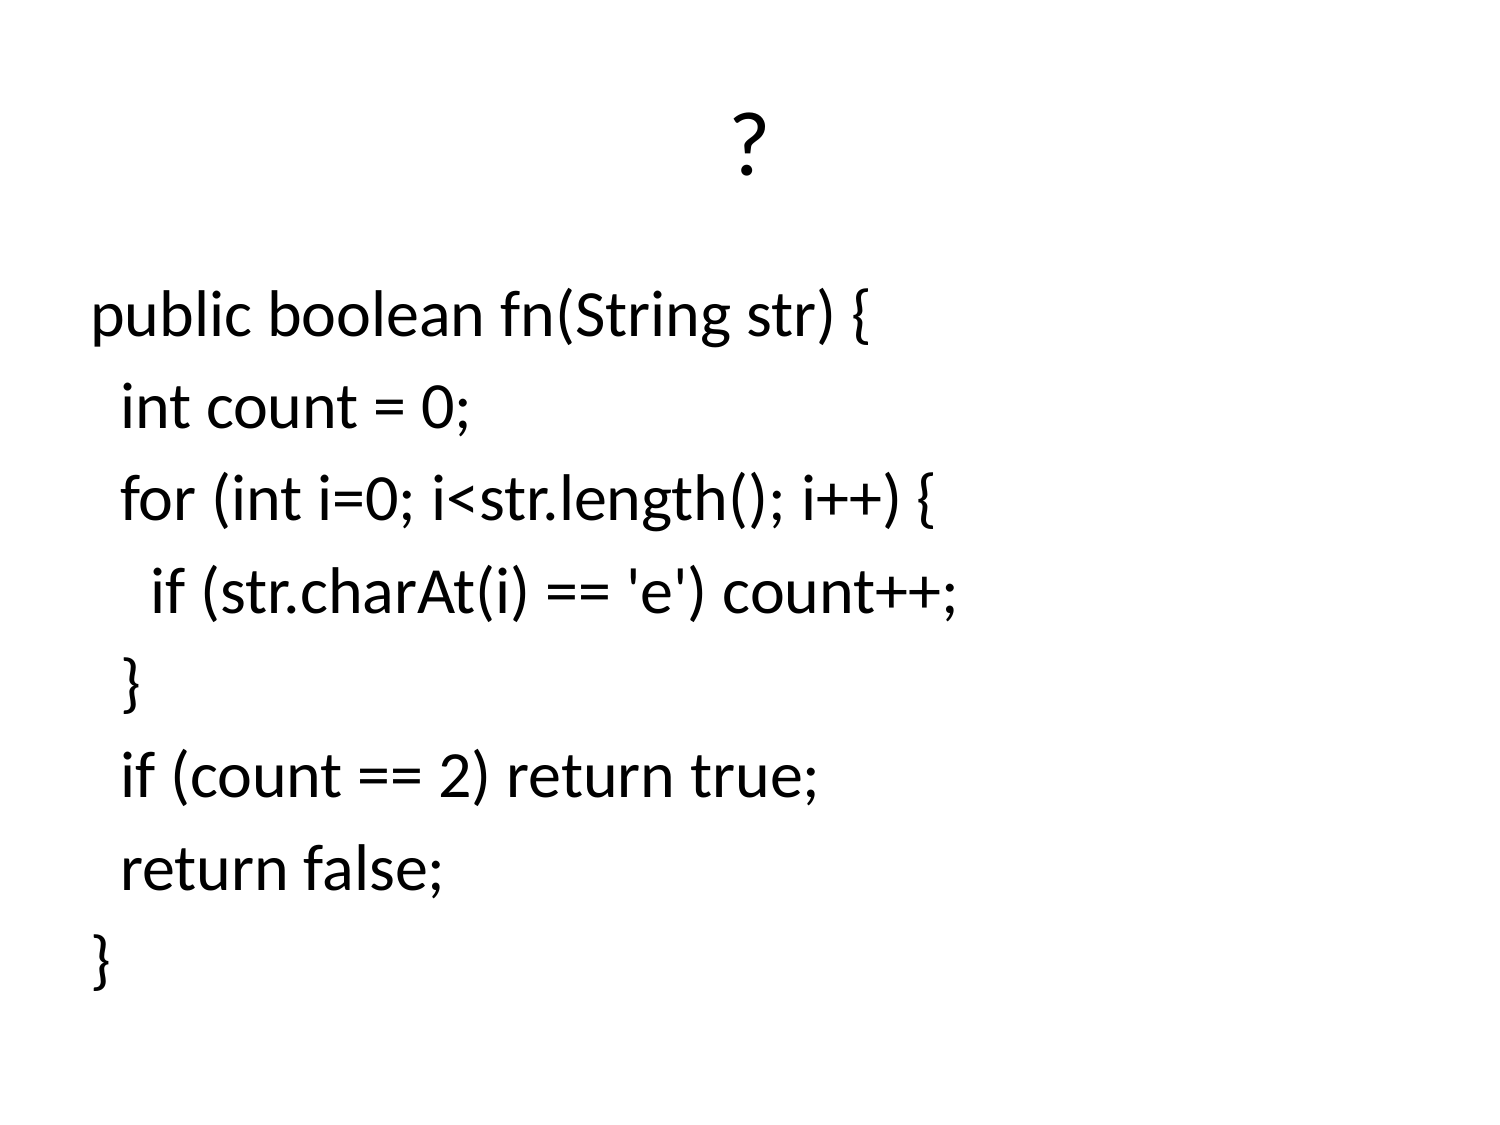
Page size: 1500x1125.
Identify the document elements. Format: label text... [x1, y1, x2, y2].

title ? [75, 45, 1425, 233]
list public boolean fn(String str) { int count = 0; for (int i=0; i<str.length(); i++) { if (str.charAt(i) == 'e') count++; } if (count == 2) return true; return false; } [75, 262, 1425, 1005]
